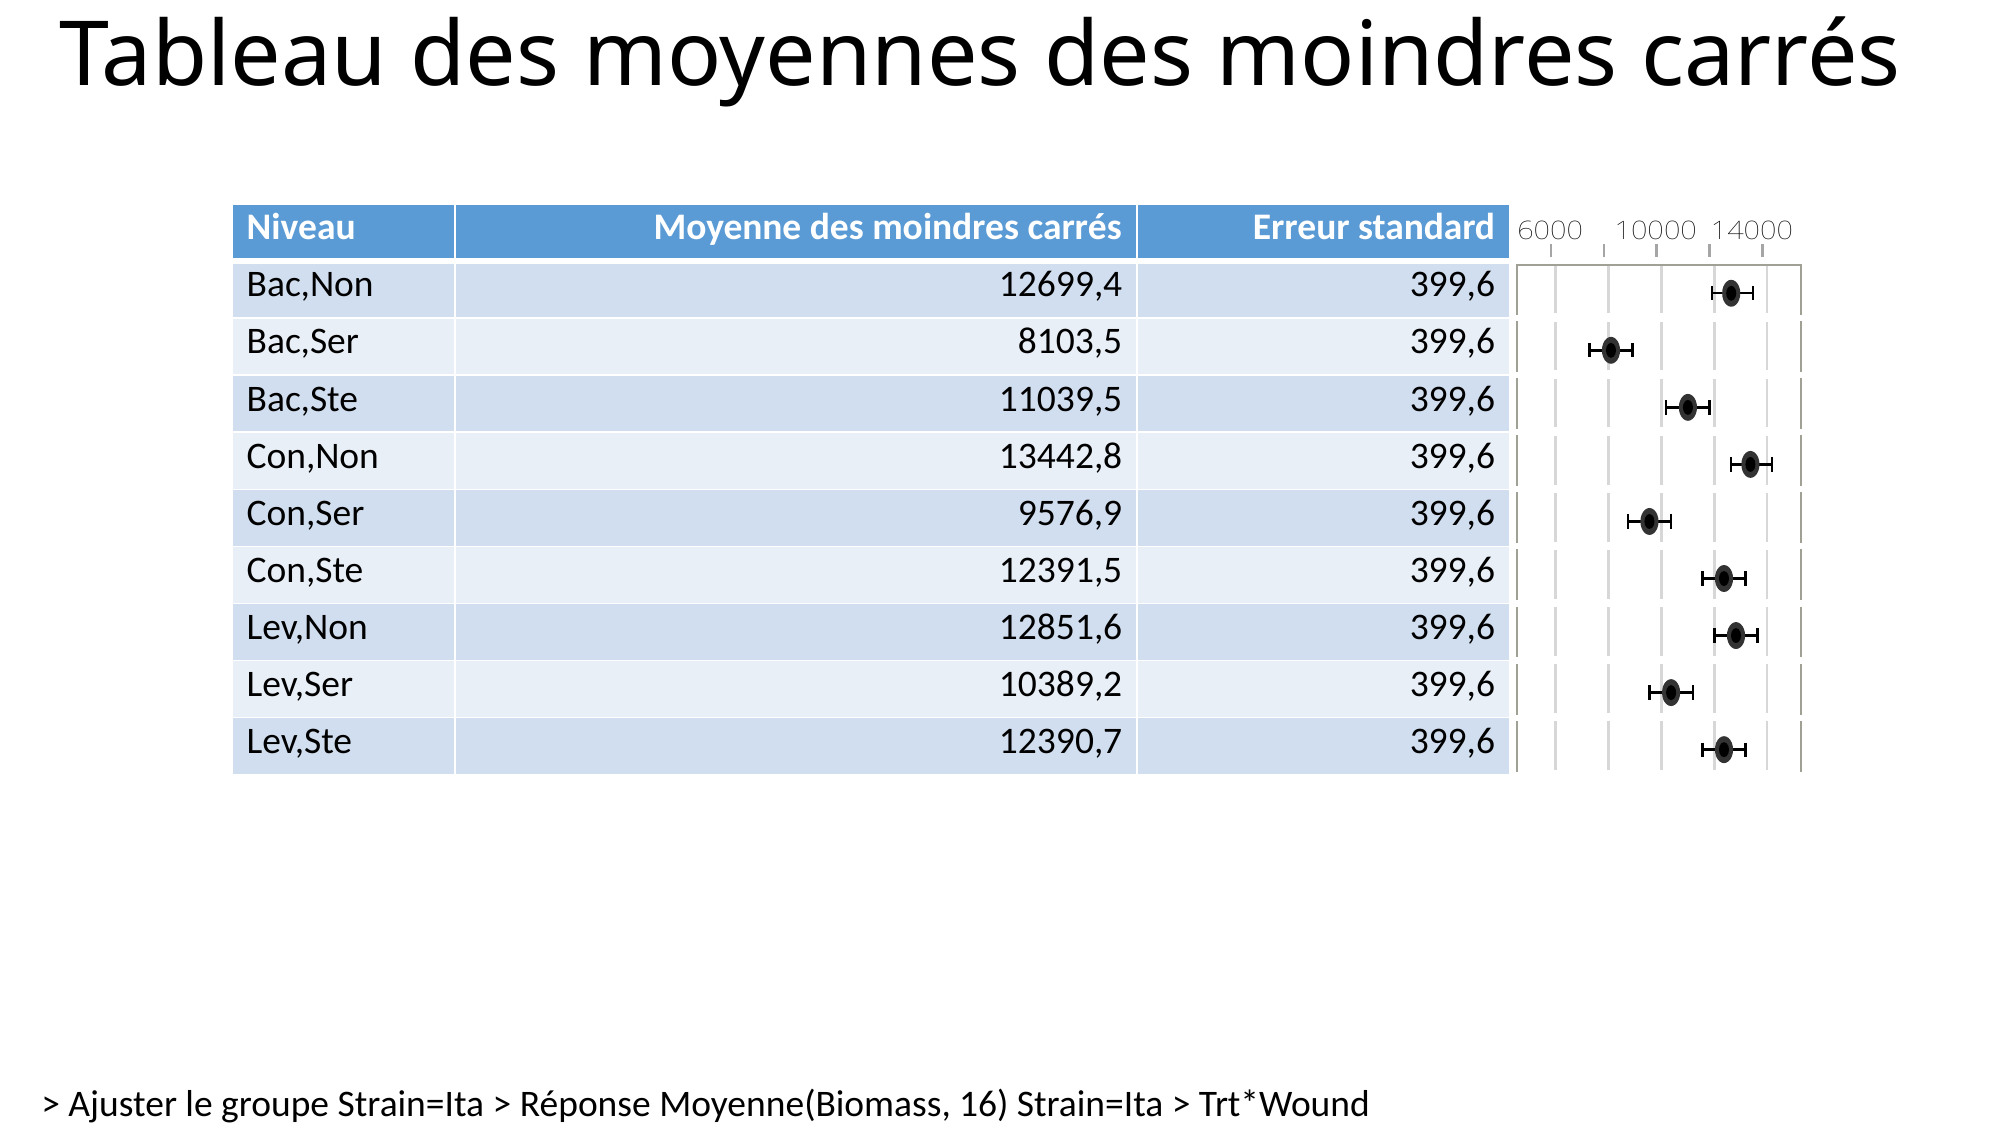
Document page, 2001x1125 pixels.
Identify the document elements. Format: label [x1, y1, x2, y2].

table_header [233, 205, 454, 258]
table_cell [1138, 547, 1509, 603]
table_cell [1511, 376, 1805, 431]
table_cell [1511, 661, 1805, 717]
table_cell [456, 319, 1136, 374]
table_cell [233, 319, 454, 374]
table_cell [1511, 264, 1805, 317]
table_cell [456, 264, 1136, 317]
table_cell [456, 718, 1136, 774]
table_cell [233, 433, 454, 489]
table_cell [456, 433, 1136, 489]
table_cell [233, 376, 454, 431]
table_cell [233, 547, 454, 603]
table_cell [456, 604, 1136, 660]
table_cell [1511, 718, 1805, 774]
table_cell [1511, 433, 1805, 489]
table_cell [1138, 376, 1509, 431]
table_cell [456, 547, 1136, 603]
table_cell [1138, 718, 1509, 774]
table_cell [456, 661, 1136, 717]
table_cell [1138, 661, 1509, 717]
table_cell [233, 490, 454, 546]
table_cell [1511, 547, 1805, 603]
table_cell [1138, 604, 1509, 660]
table_cell [233, 604, 454, 660]
table_cell [456, 376, 1136, 431]
table_header [1511, 205, 1805, 258]
table_cell [1511, 319, 1805, 374]
table_cell [1511, 604, 1805, 660]
table_header [1138, 205, 1509, 258]
table_cell [456, 490, 1136, 546]
table_cell [1138, 264, 1509, 317]
text_box [41, 1079, 1372, 1125]
table_cell [1511, 490, 1805, 546]
table_cell [1138, 319, 1509, 374]
table_header [456, 205, 1136, 258]
table_cell [233, 661, 454, 717]
title [0, 0, 1963, 113]
table_cell [233, 264, 454, 317]
table_cell [1138, 490, 1509, 546]
table_cell [1138, 433, 1509, 489]
table_cell [233, 718, 454, 774]
